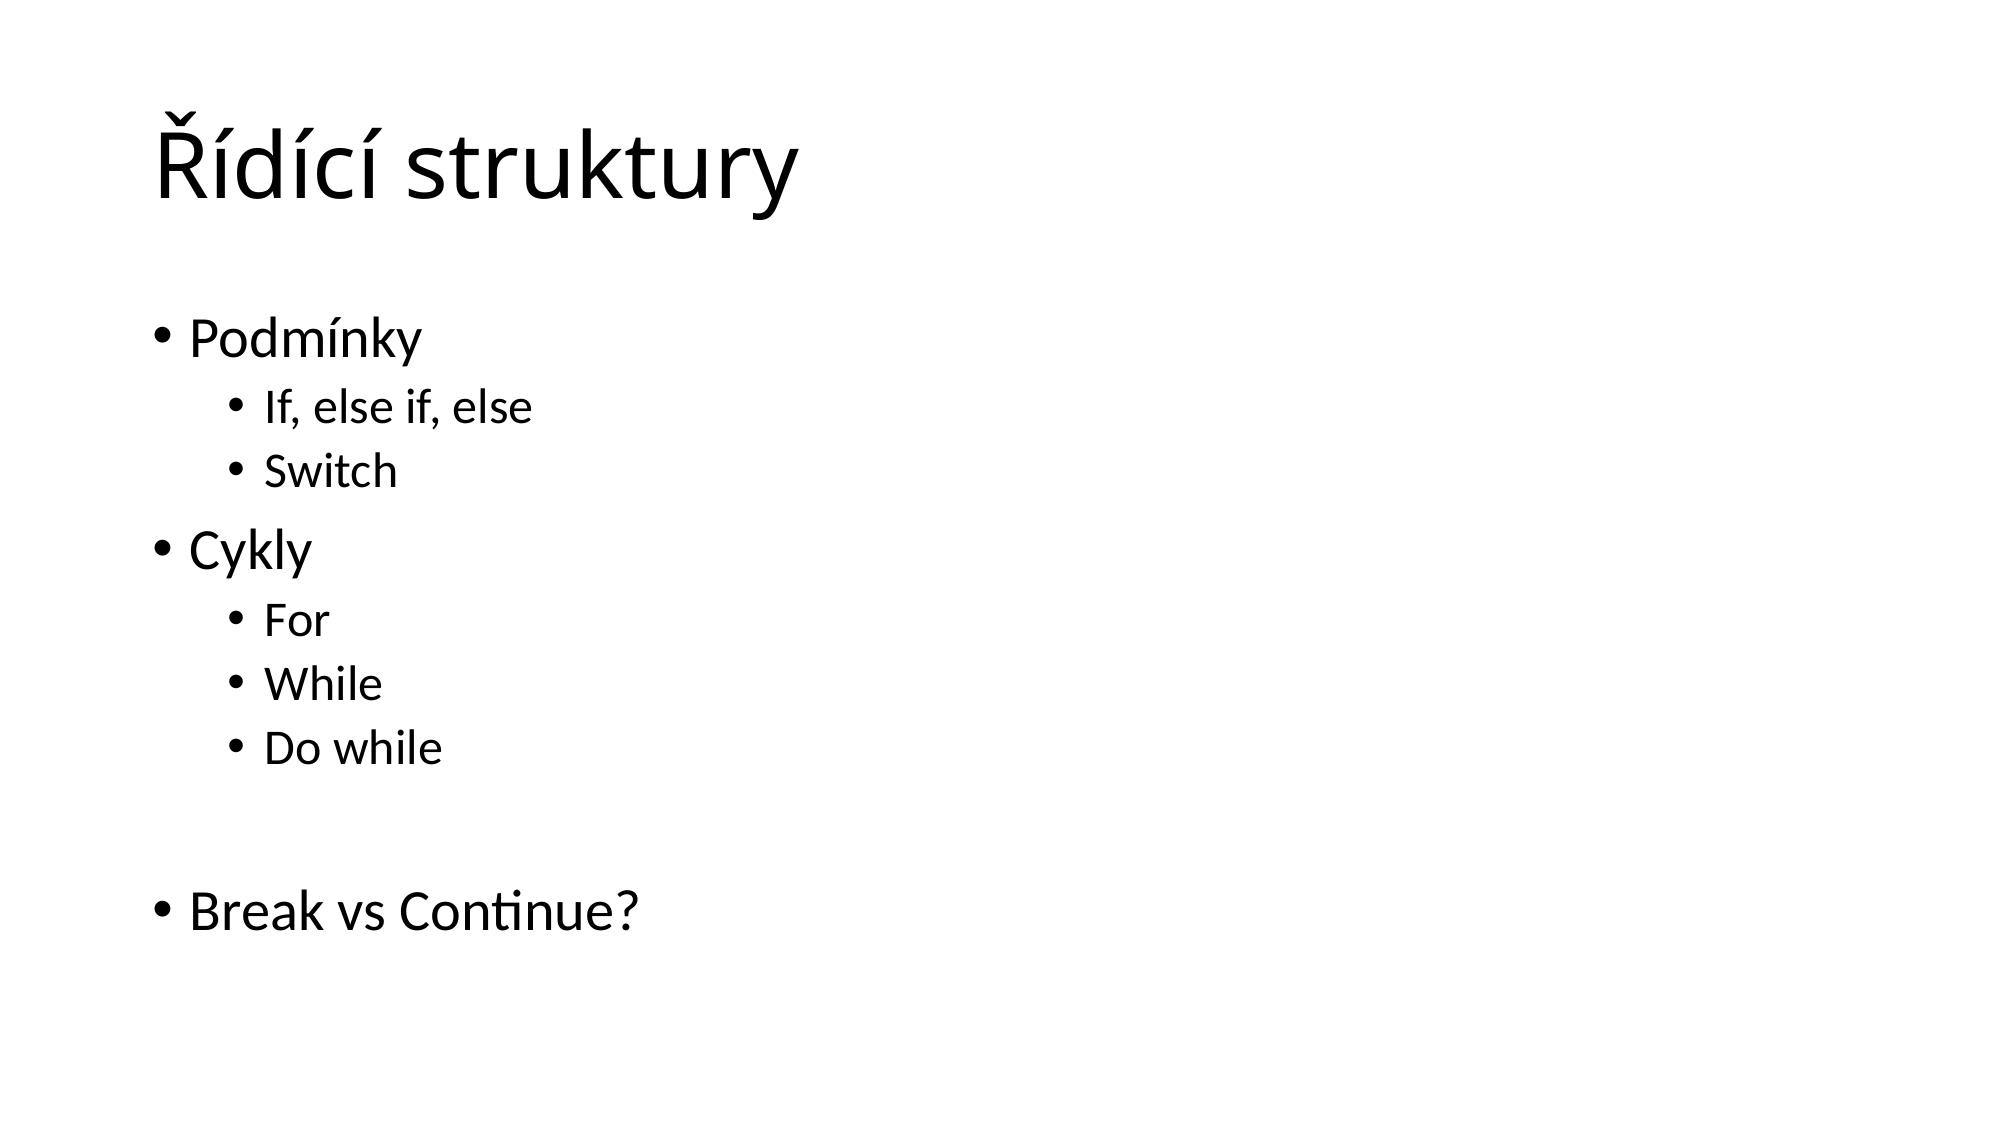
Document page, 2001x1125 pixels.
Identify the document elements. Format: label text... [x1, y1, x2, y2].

title Řídící struktury [137, 59, 1863, 278]
list Podmínky If, else if, else Switch Cykly For While Do while Break vs Continue? [137, 299, 1863, 1014]
